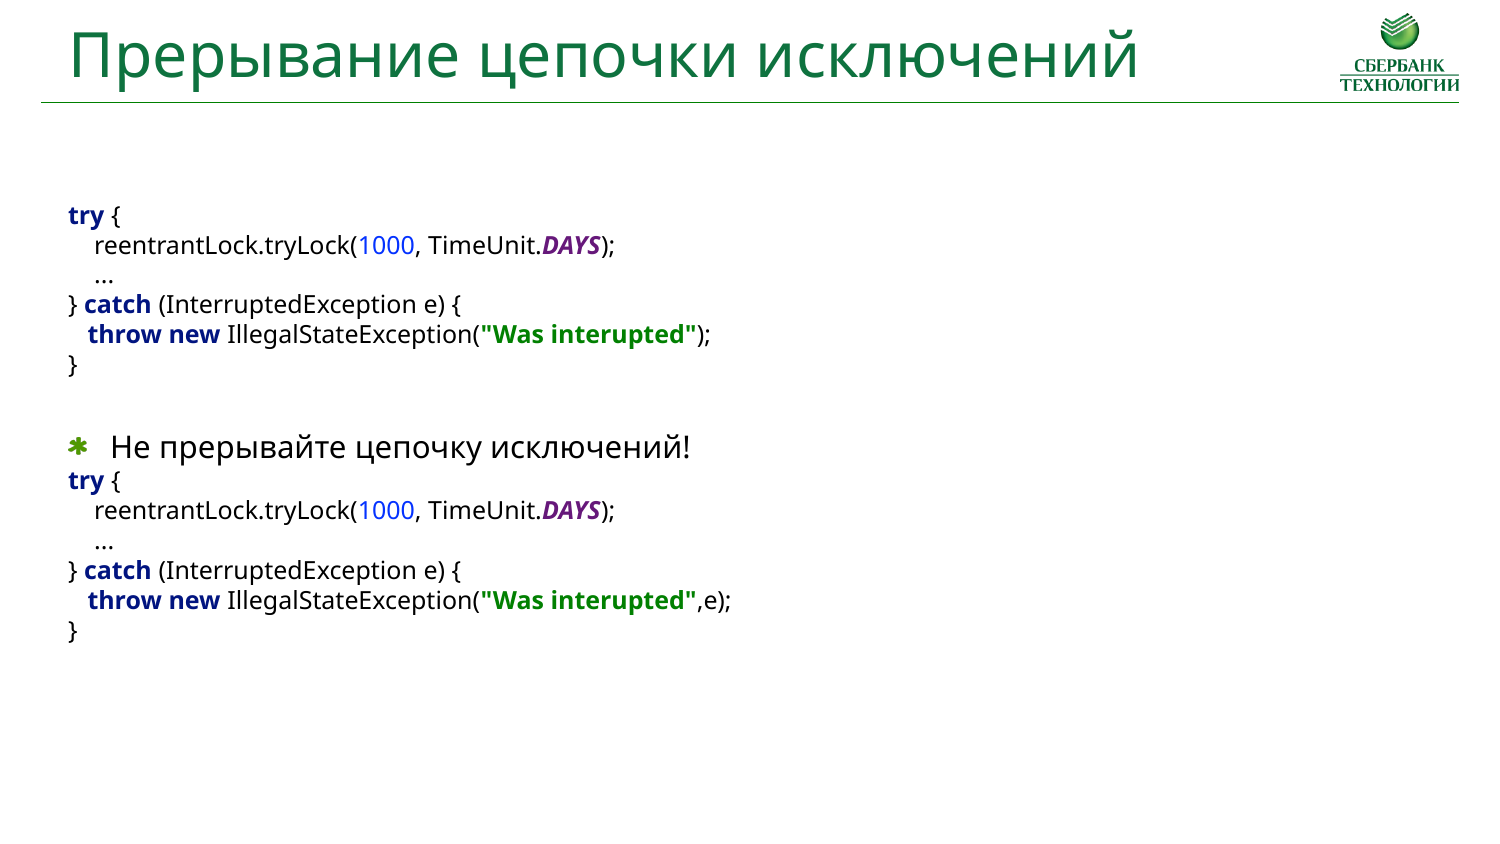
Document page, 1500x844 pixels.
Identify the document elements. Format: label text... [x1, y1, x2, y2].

picture [68, 437, 87, 455]
picture [1436, 13, 1459, 91]
text_box try { reentrantLock.tryLock(1000, TimeUnit.DAYS); ... } catch (InterruptedException e) { throw new IllegalStateException("Was interupted"); } Не прерывайте цепочку исключений! try { reentrantLock.tryLock(1000, TimeUnit.DAYS); ... } catch (InterruptedException e) { throw new IllegalStateException("Was interupted",e); } [64, 195, 1436, 649]
text_box Прерывание цепочки исключений [64, 10, 1436, 94]
